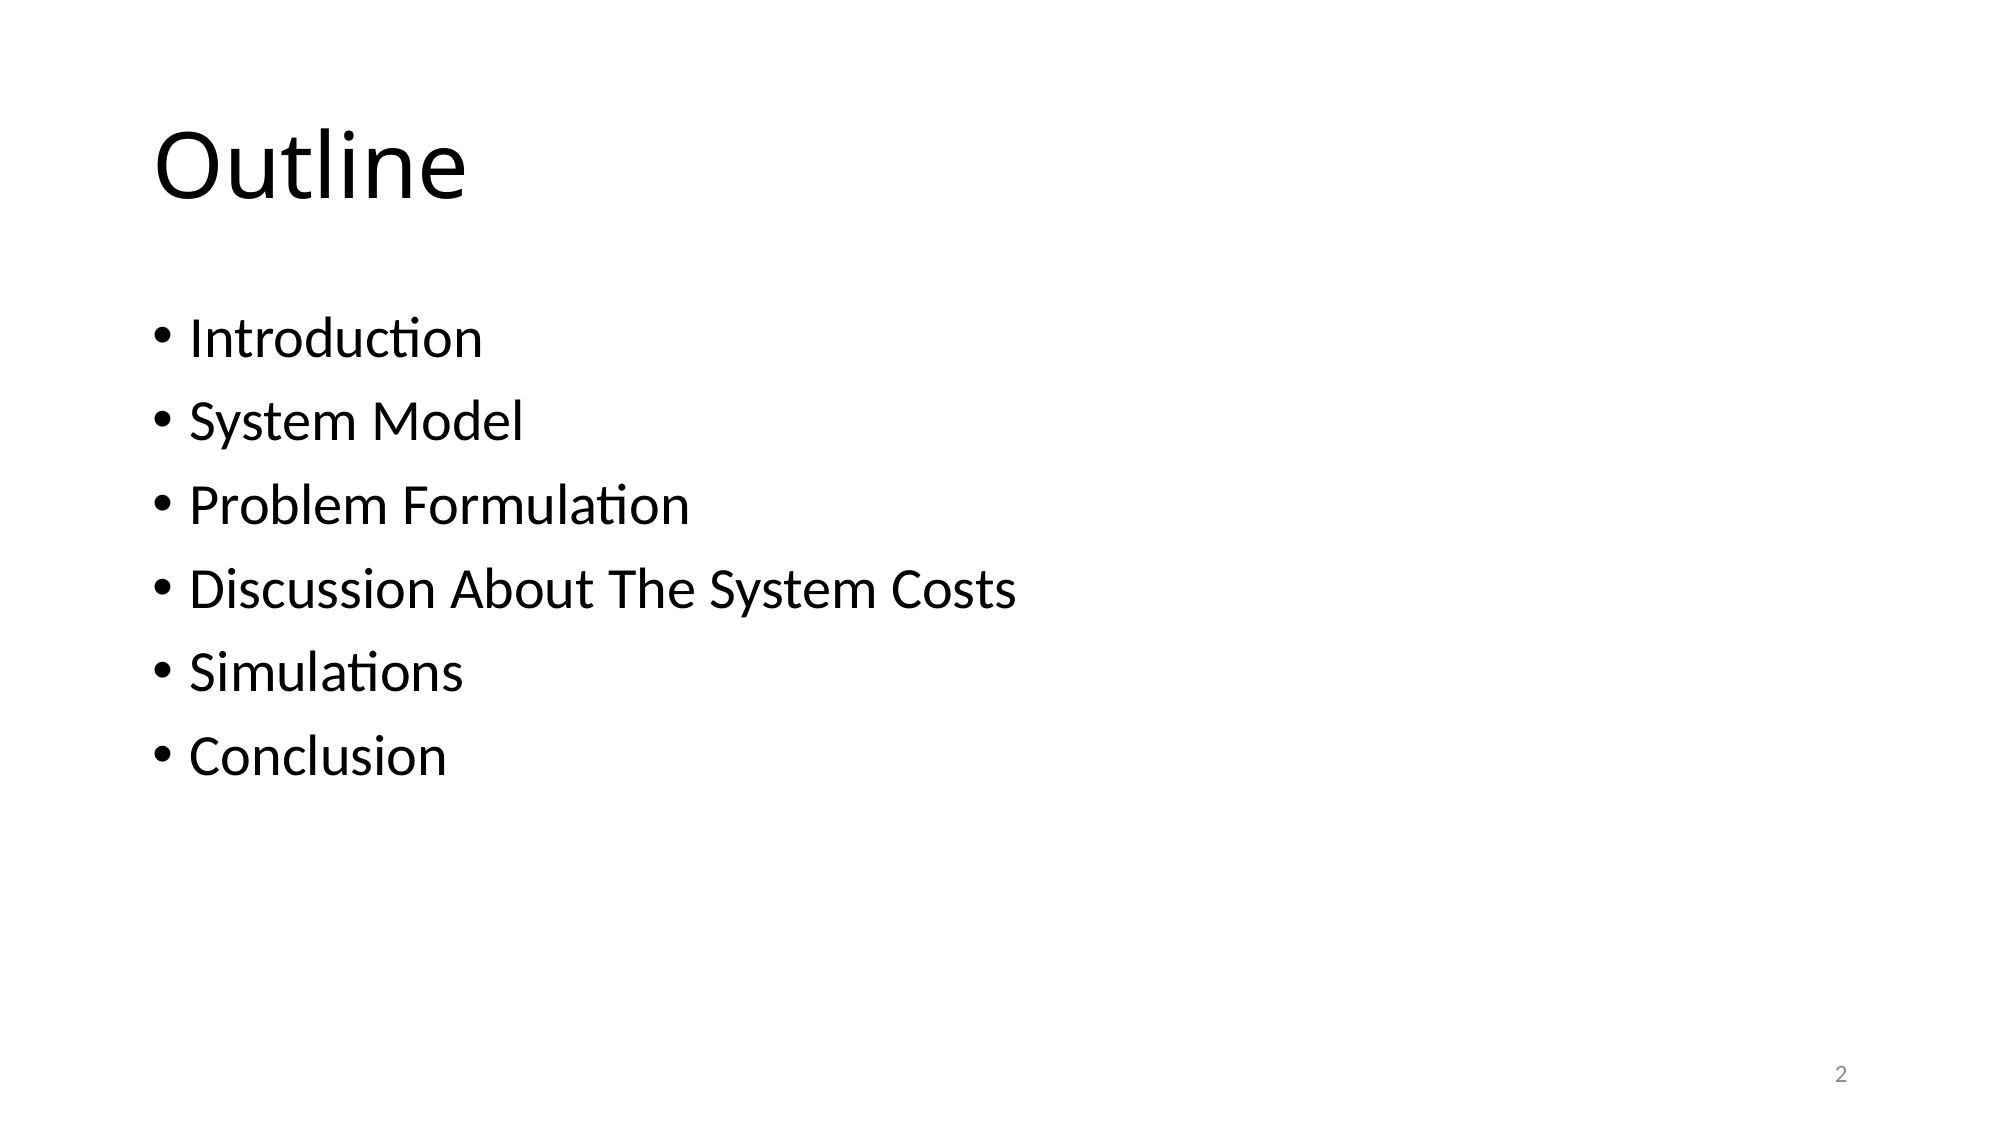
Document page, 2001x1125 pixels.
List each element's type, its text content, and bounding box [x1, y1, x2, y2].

slide_number 2 [1412, 1042, 1863, 1103]
list Introduction System Model Problem Formulation Discussion About The System Costs Simulations Conclusion [137, 299, 1863, 1014]
title Outline [137, 59, 1863, 278]
